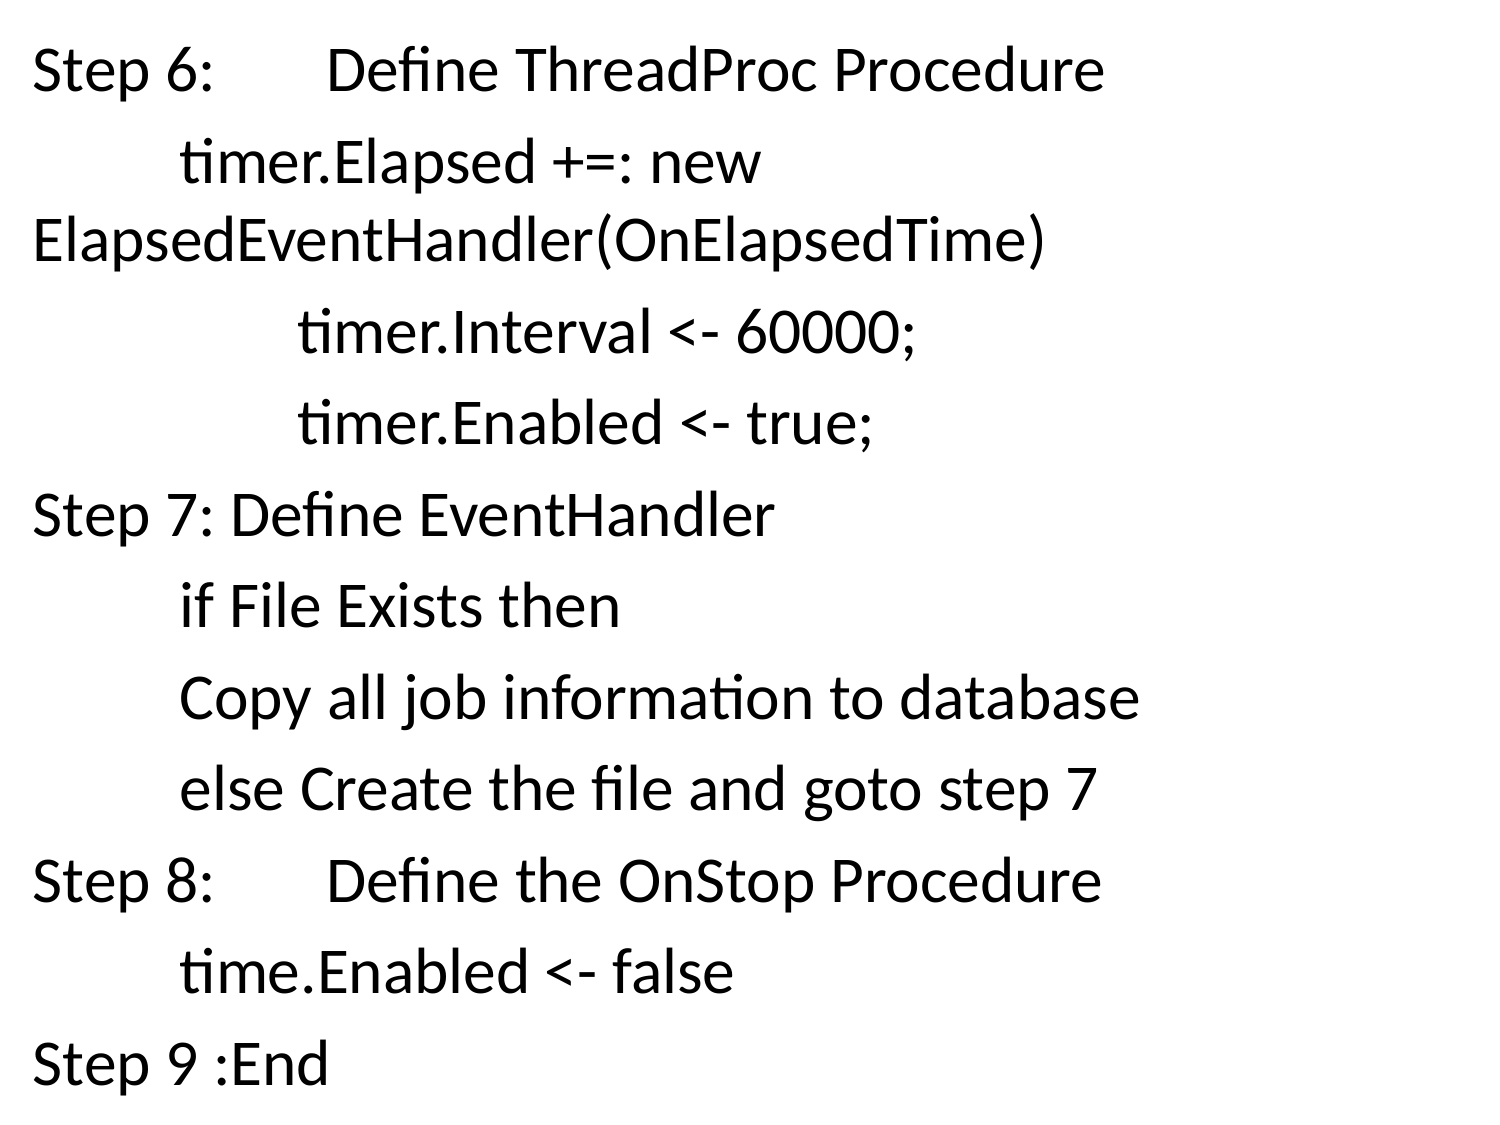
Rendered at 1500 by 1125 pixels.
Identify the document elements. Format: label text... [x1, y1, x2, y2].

list Step 6: Define ThreadProc Procedure timer.Elapsed +=: new ElapsedEventHandler(OnElapsedTime) timer.Interval <- 60000; timer.Enabled <- true; Step 7: Define EventHandler if File Exists then Copy all job information to database else Create the file and goto step 7 Step 8: Define the OnStop Procedure time.Enabled <- false Step 9 :End [17, 19, 1483, 1108]
